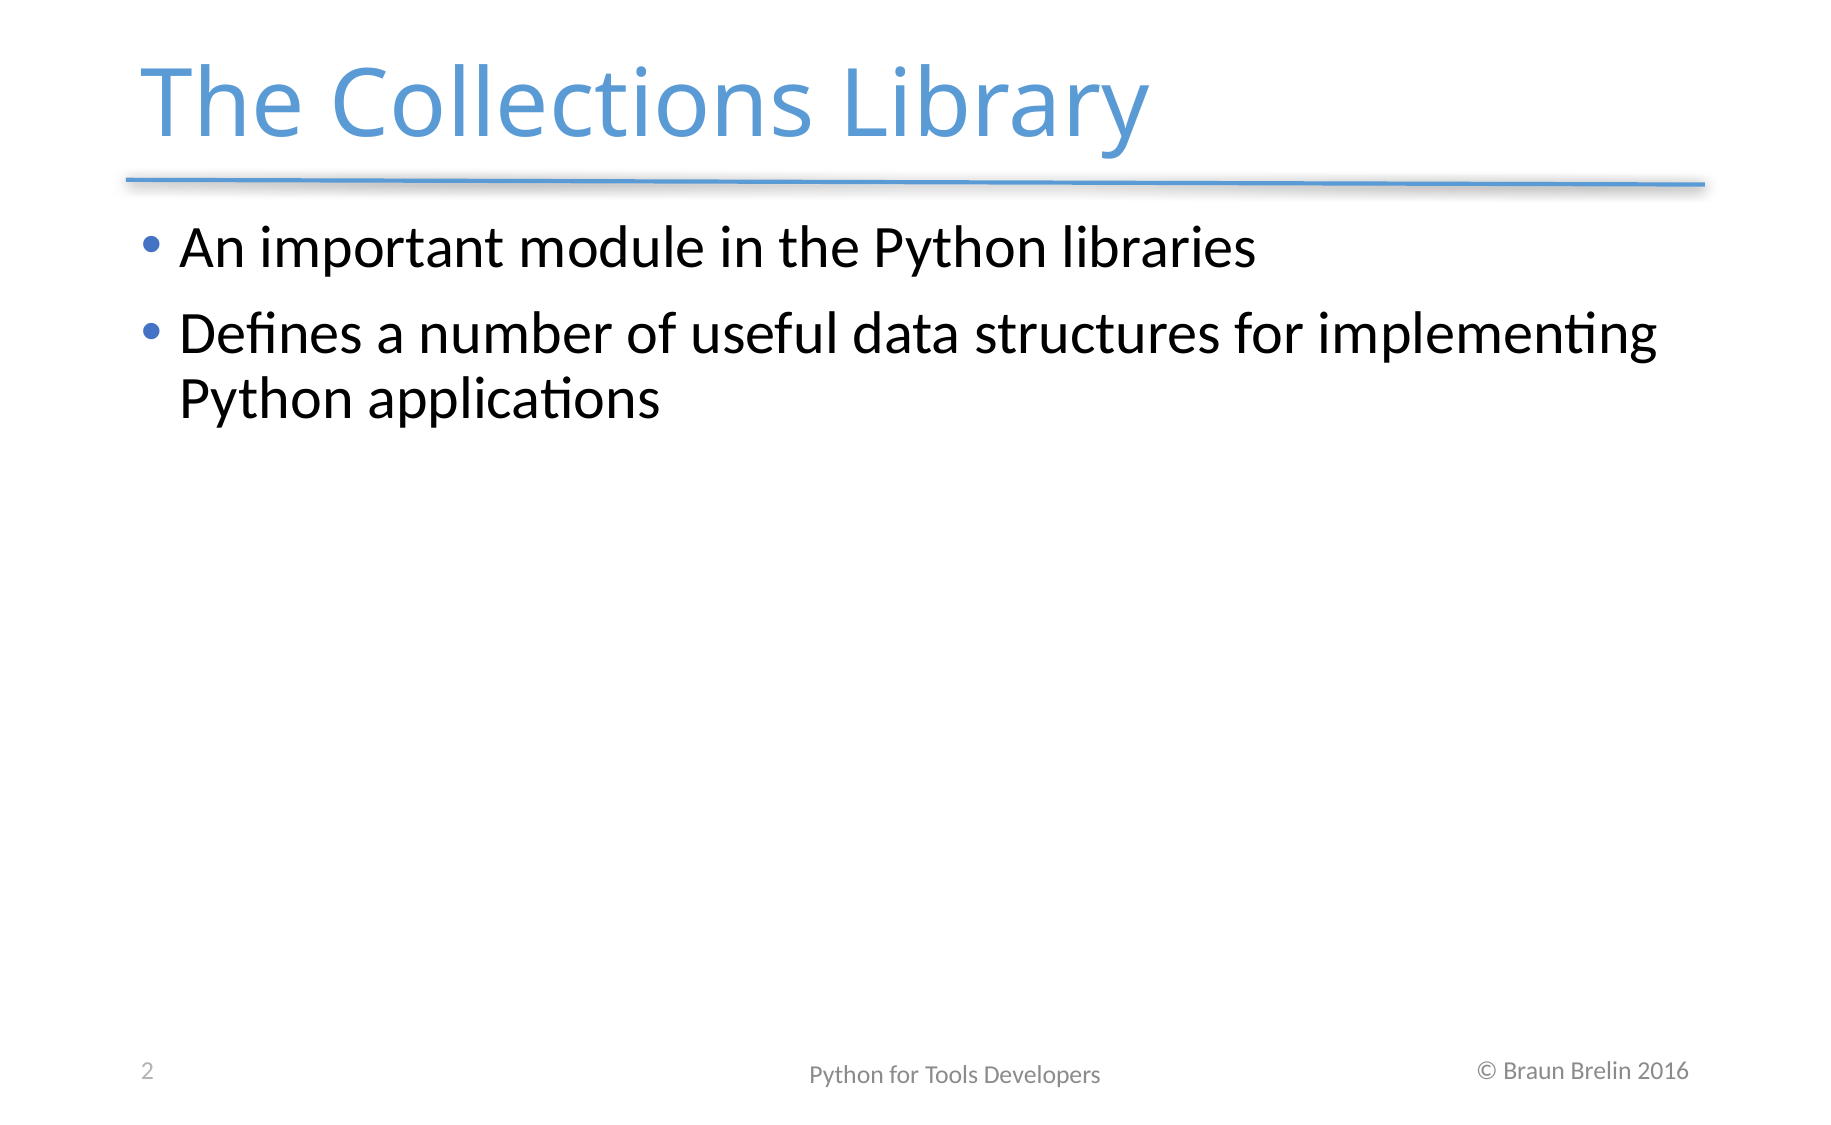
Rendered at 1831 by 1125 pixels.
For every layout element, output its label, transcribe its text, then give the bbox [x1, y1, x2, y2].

slide_number 2 [125, 1039, 263, 1100]
list An important module in the Python libraries Defines a number of useful data structures for implementing Python applications [125, 207, 1705, 1015]
title The Collections Library [125, 31, 1705, 180]
